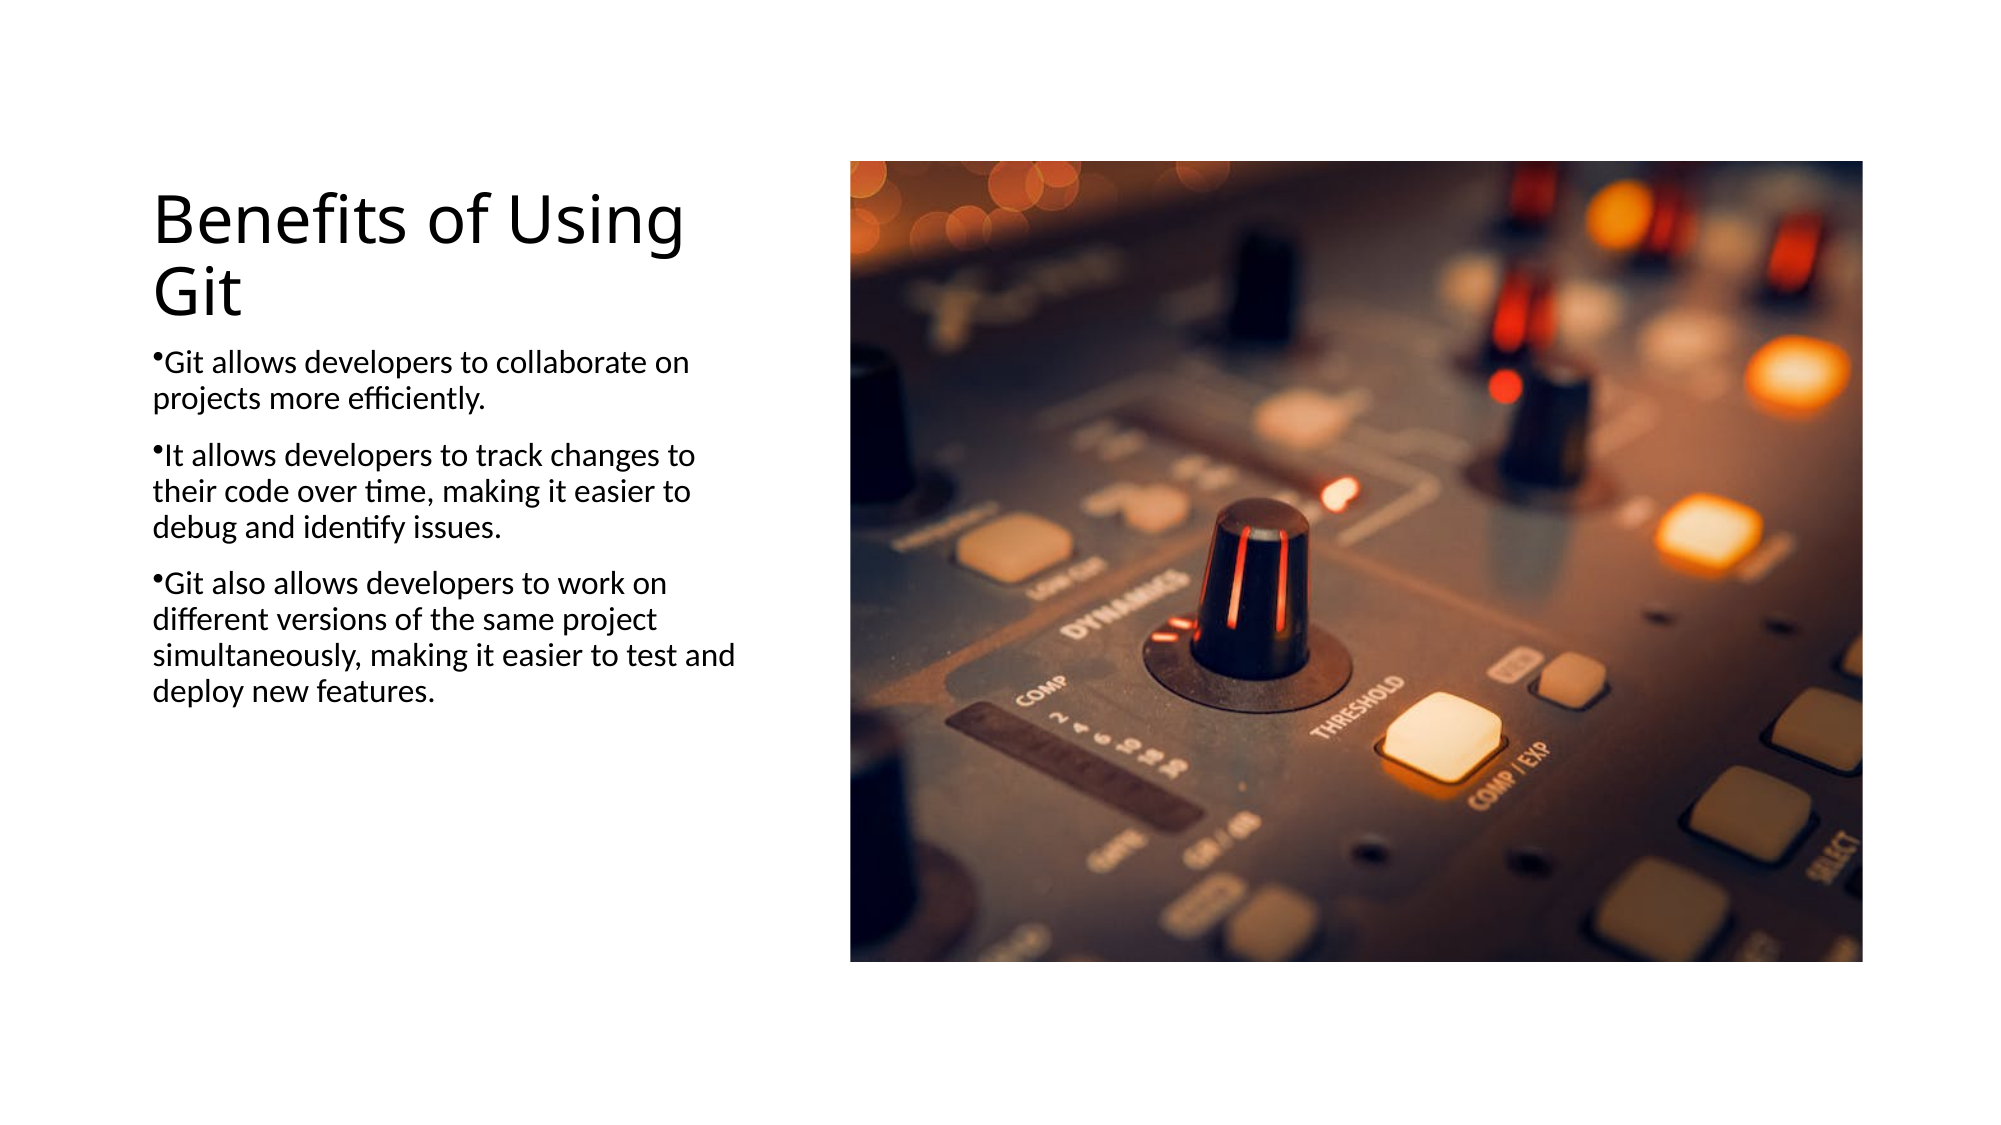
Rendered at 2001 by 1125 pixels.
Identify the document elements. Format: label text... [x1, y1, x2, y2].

picture [850, 161, 1863, 962]
list Git allows developers to collaborate on projects more efficiently. It allows developers to track changes to their code over time, making it easier to debug and identify issues. Git also allows developers to work on different versions of the same project simultaneously, making it easier to test and deploy new features. [137, 337, 783, 963]
title Benefits of Using Git [137, 75, 783, 337]
